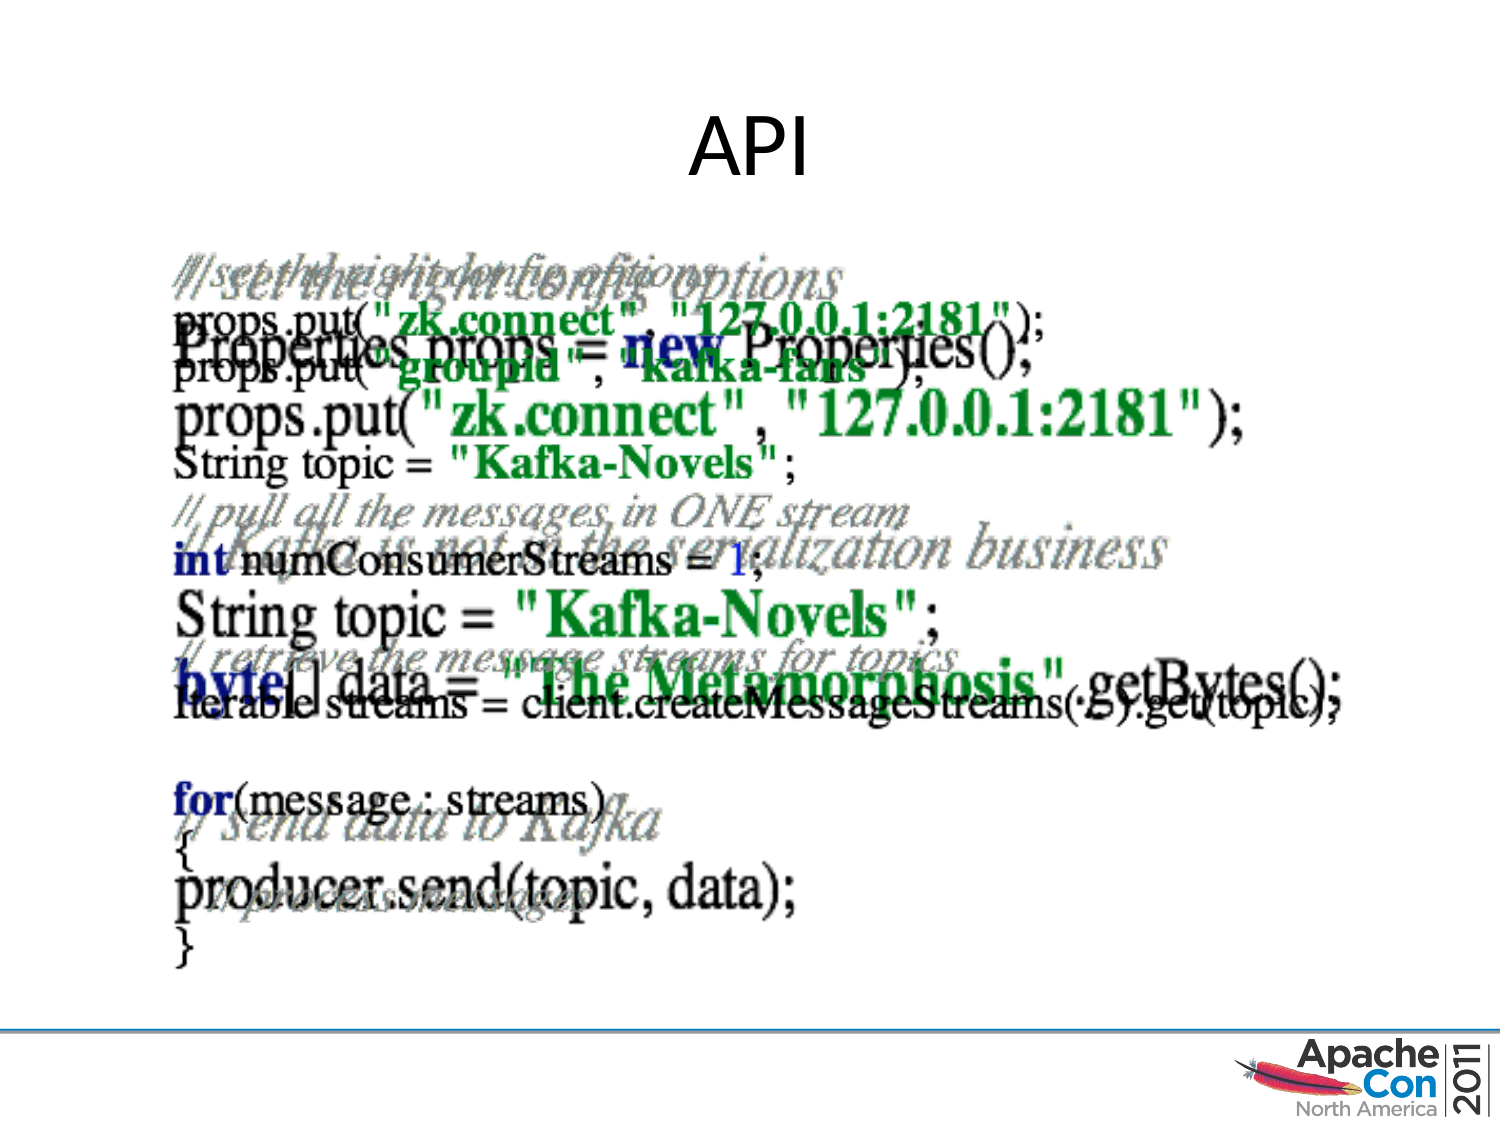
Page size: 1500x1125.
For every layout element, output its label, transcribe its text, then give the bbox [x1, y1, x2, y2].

picture [0, 0, 1500, 1028]
picture [0, 1031, 1500, 1125]
title API [75, 45, 1425, 233]
